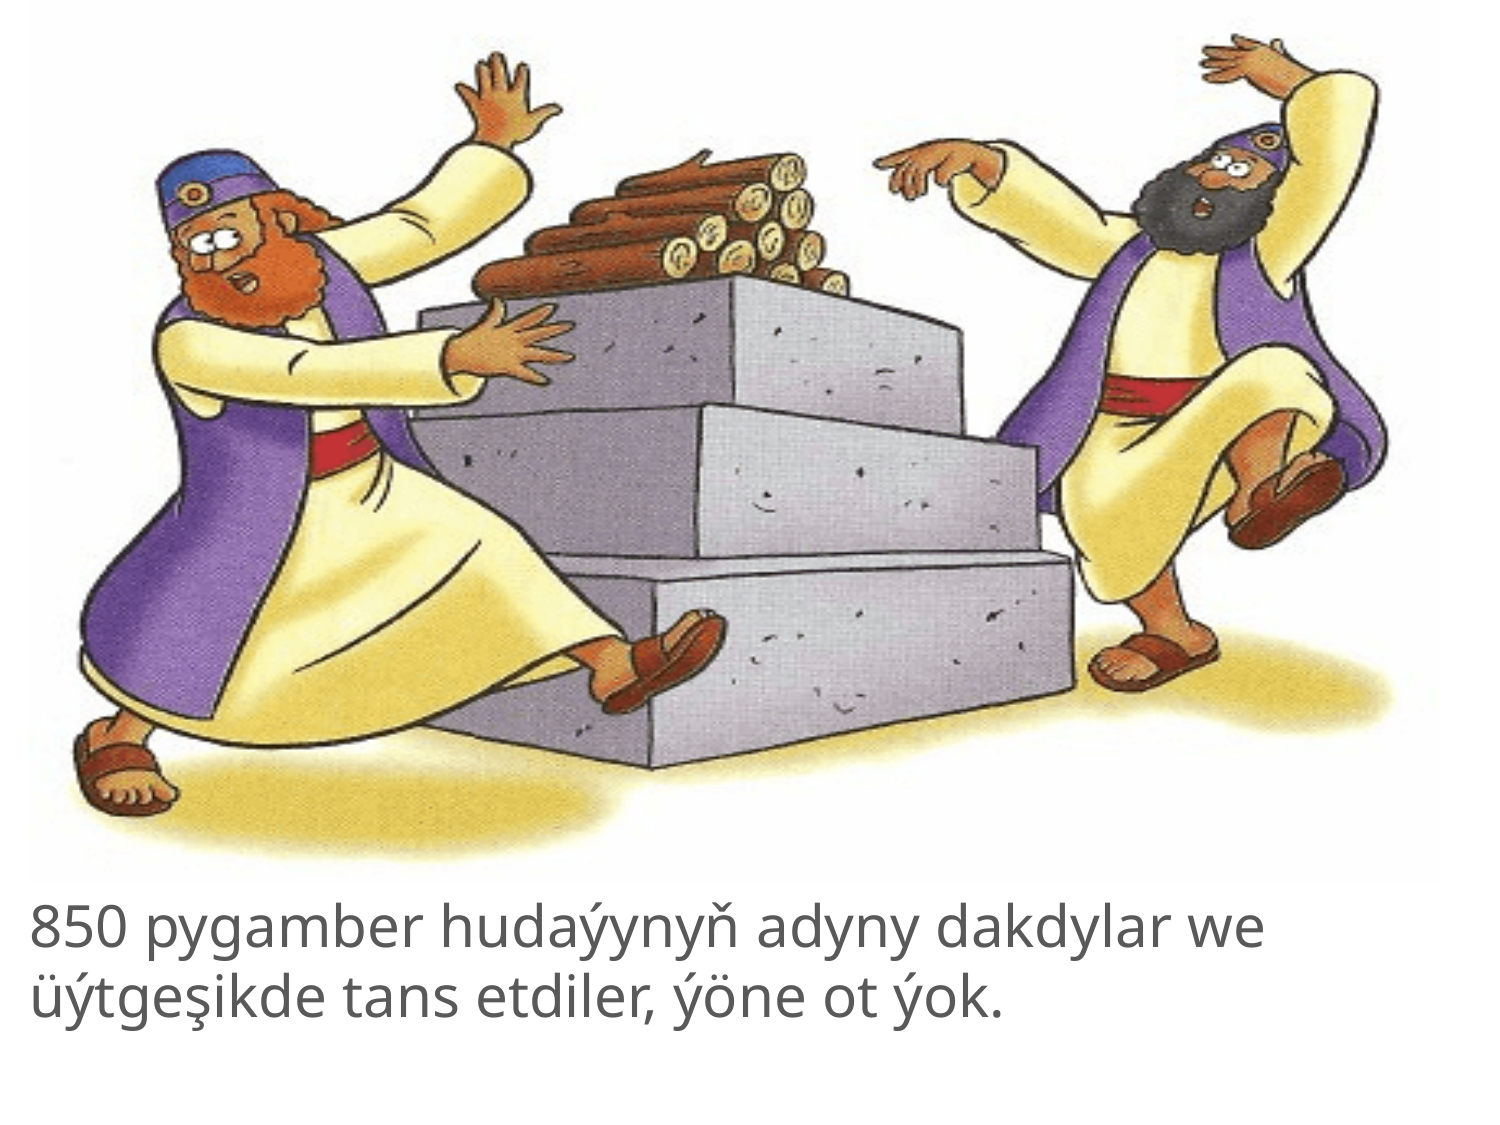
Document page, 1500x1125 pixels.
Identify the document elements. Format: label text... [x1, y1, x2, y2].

text_box 850 pygamber hudaýynyň adyny dakdylar we üýtgeşikde tans etdiler, ýöne ot ýok. [14, 881, 1500, 1037]
picture [29, 0, 1441, 882]
